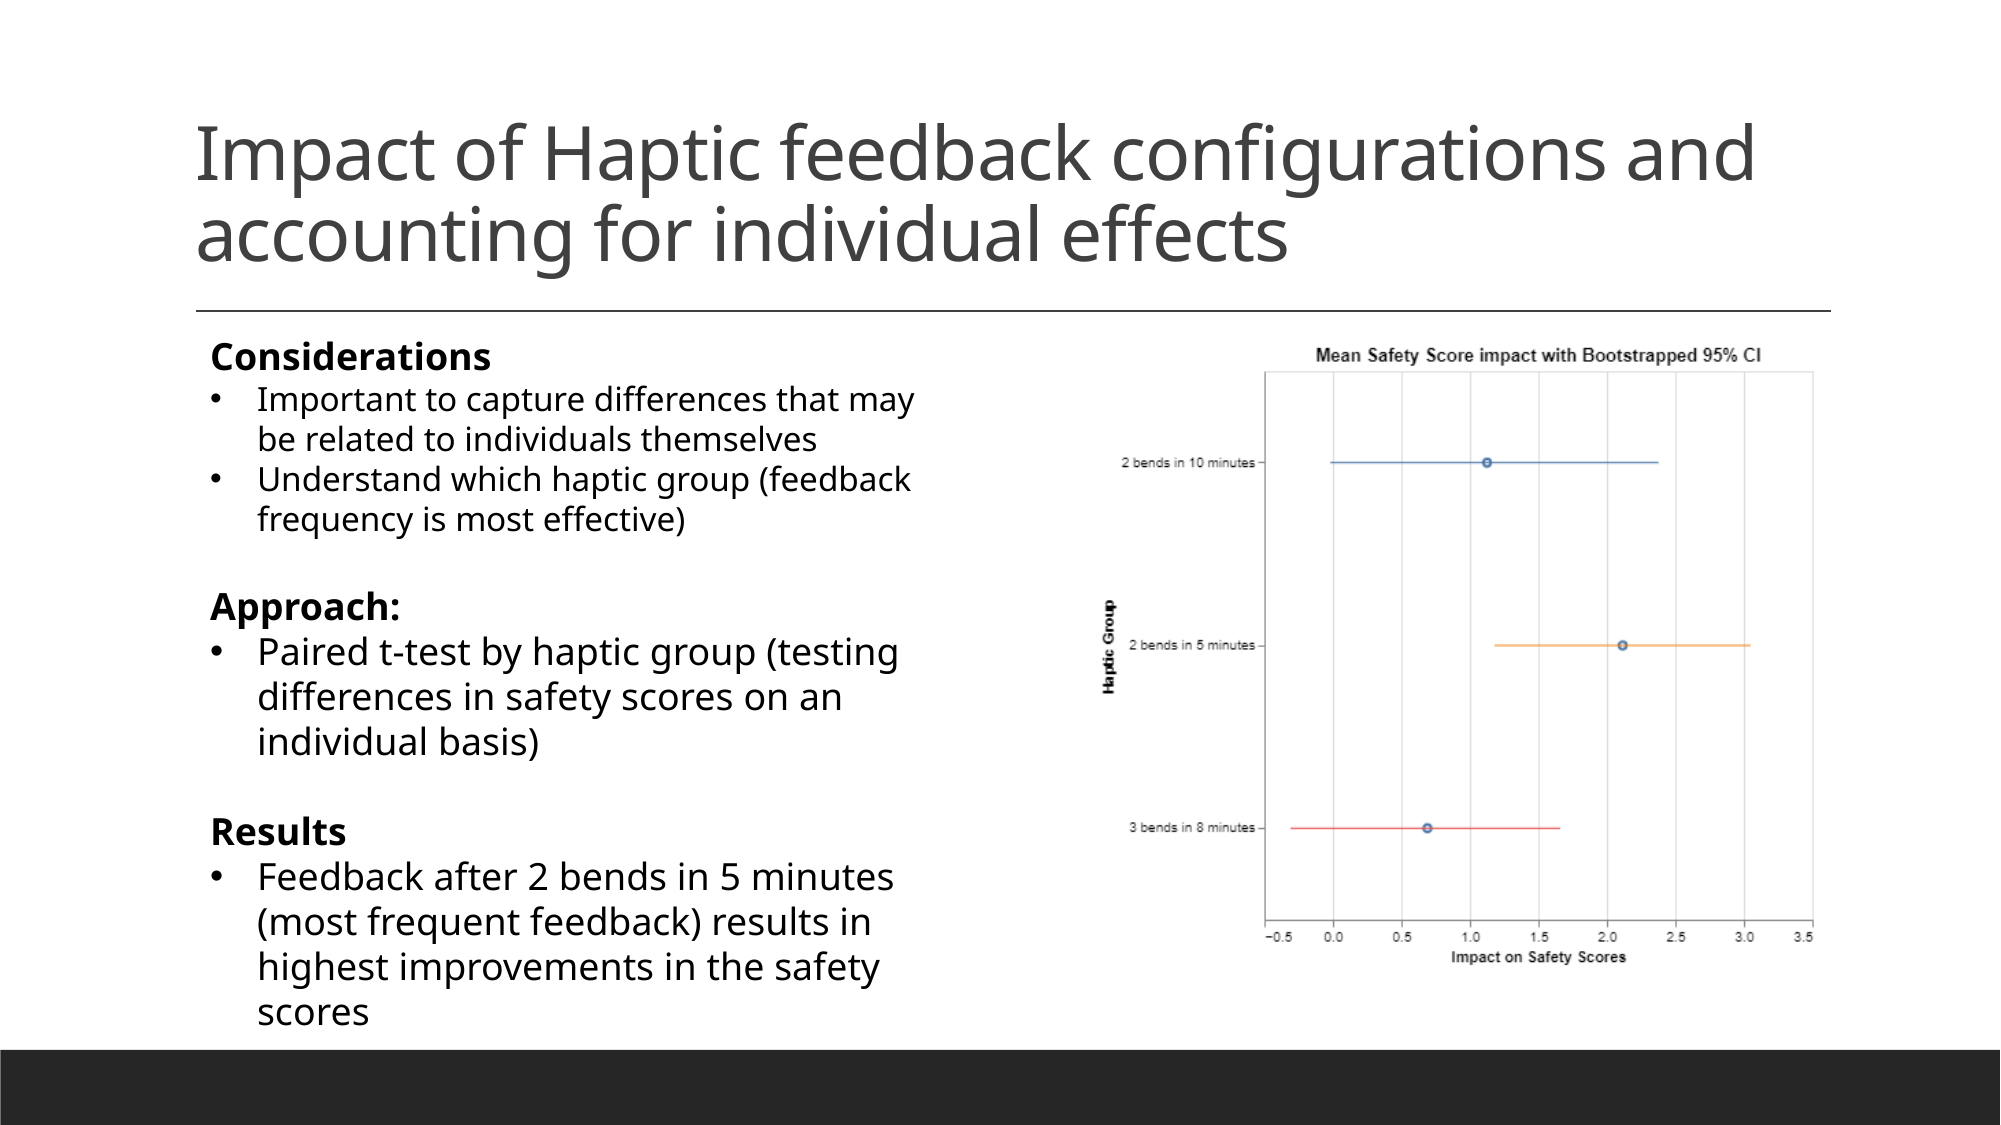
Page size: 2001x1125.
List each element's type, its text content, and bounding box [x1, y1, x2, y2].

title Impact of Haptic feedback configurations and accounting for individual effects [180, 47, 1830, 285]
picture [1092, 333, 1831, 973]
text_box Considerations Important to capture differences that may be related to individuals themselves Understand which haptic group (feedback frequency is most effective) Approach: Paired t-test by haptic group (testing differences in safety scores on an individual basis) Results Feedback after 2 bends in 5 minutes (most frequent feedback) results in highest improvements in the safety scores [195, 325, 961, 1040]
